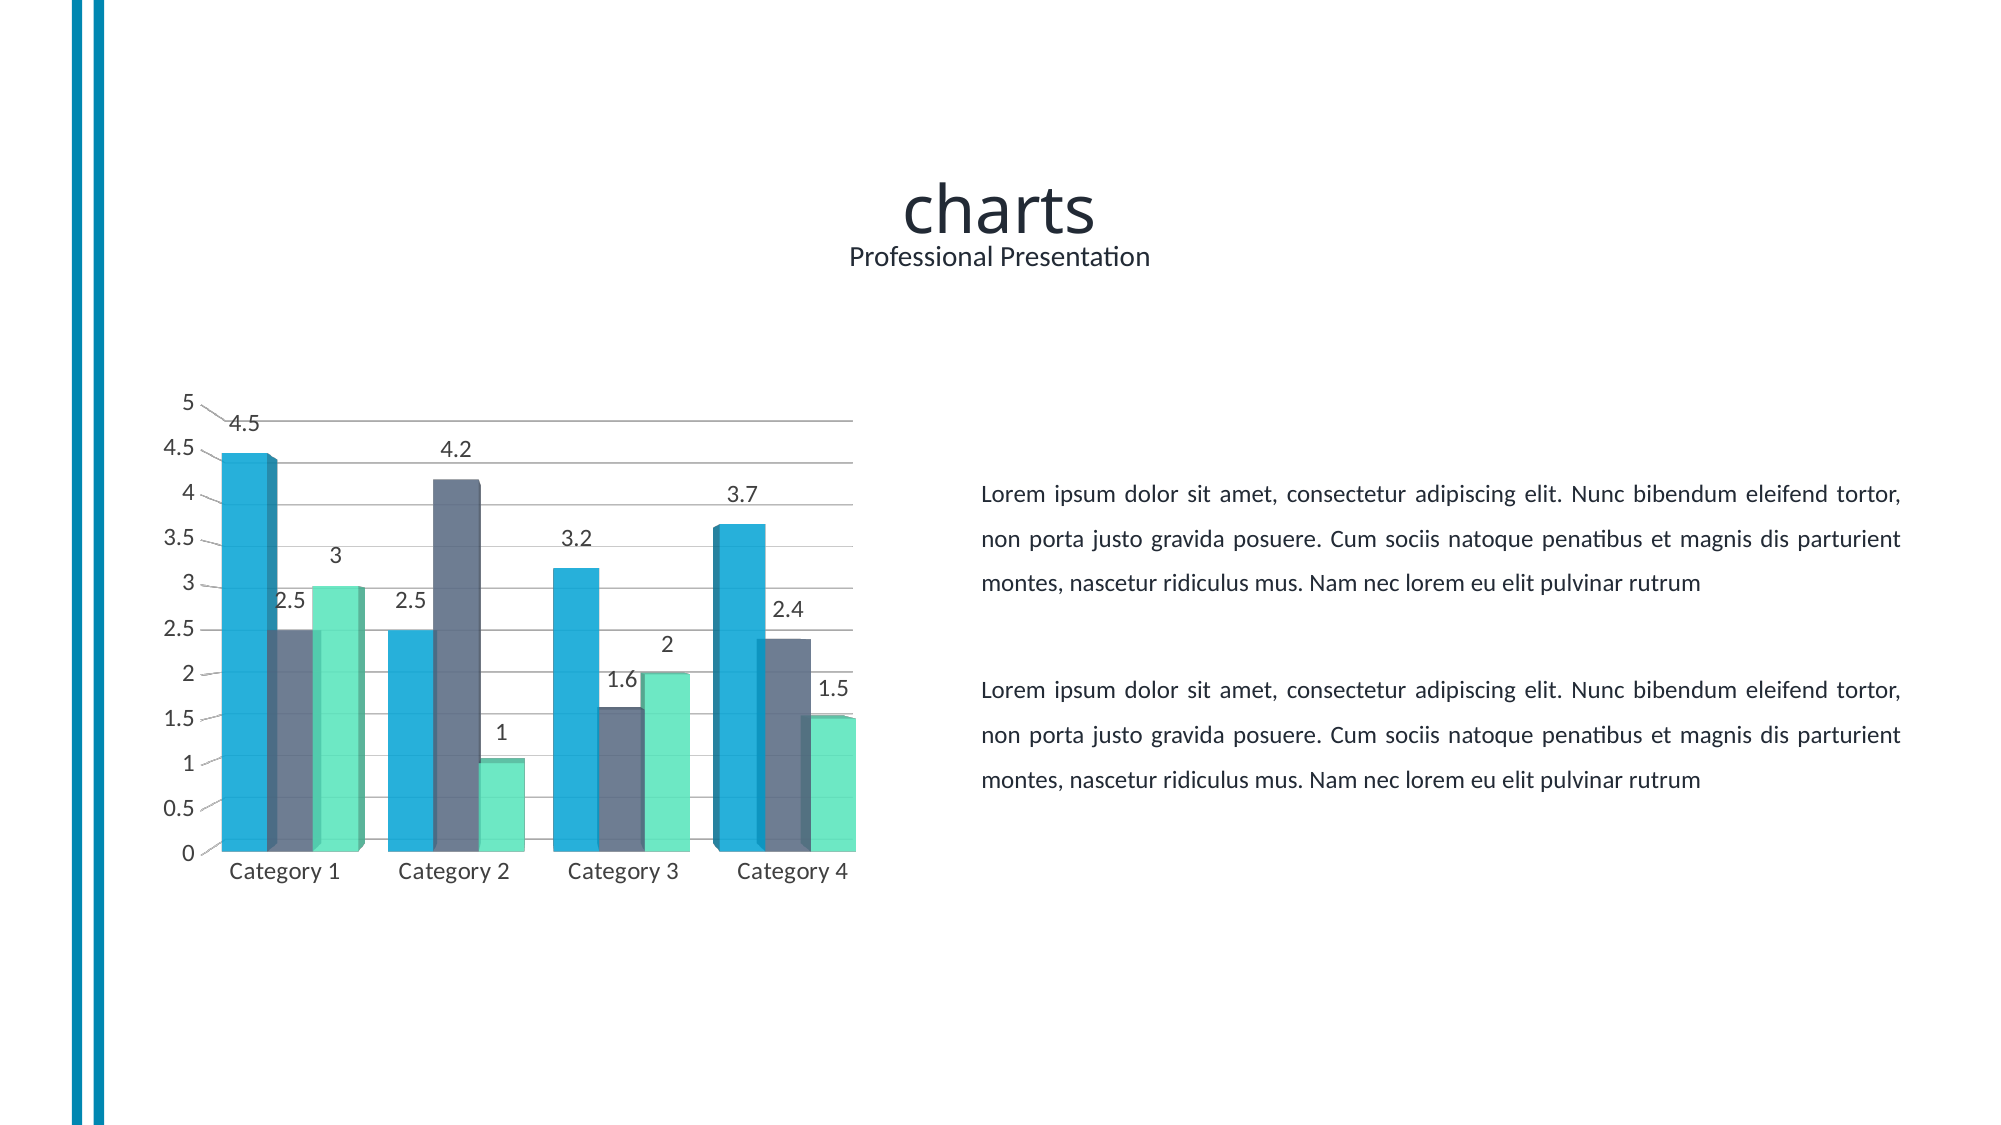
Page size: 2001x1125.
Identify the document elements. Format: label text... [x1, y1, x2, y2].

text_box Lorem ipsum dolor sit amet, consectetur adipiscing elit. Nunc bibendum eleifend tortor, non porta justo gravida posuere. Cum sociis natoque penatibus et magnis dis parturient montes, nascetur ridiculus mus. Nam nec lorem eu elit pulvinar rutrum [1021, 651, 1918, 802]
text_box Lorem ipsum dolor sit amet, consectetur adipiscing elit. Nunc bibendum eleifend tortor, non porta justo gravida posuere. Cum sociis natoque penatibus et magnis dis parturient montes, nascetur ridiculus mus. Nam nec lorem eu elit pulvinar rutrum [1021, 454, 1918, 605]
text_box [132, 159, 1868, 281]
chart [152, 367, 1021, 929]
